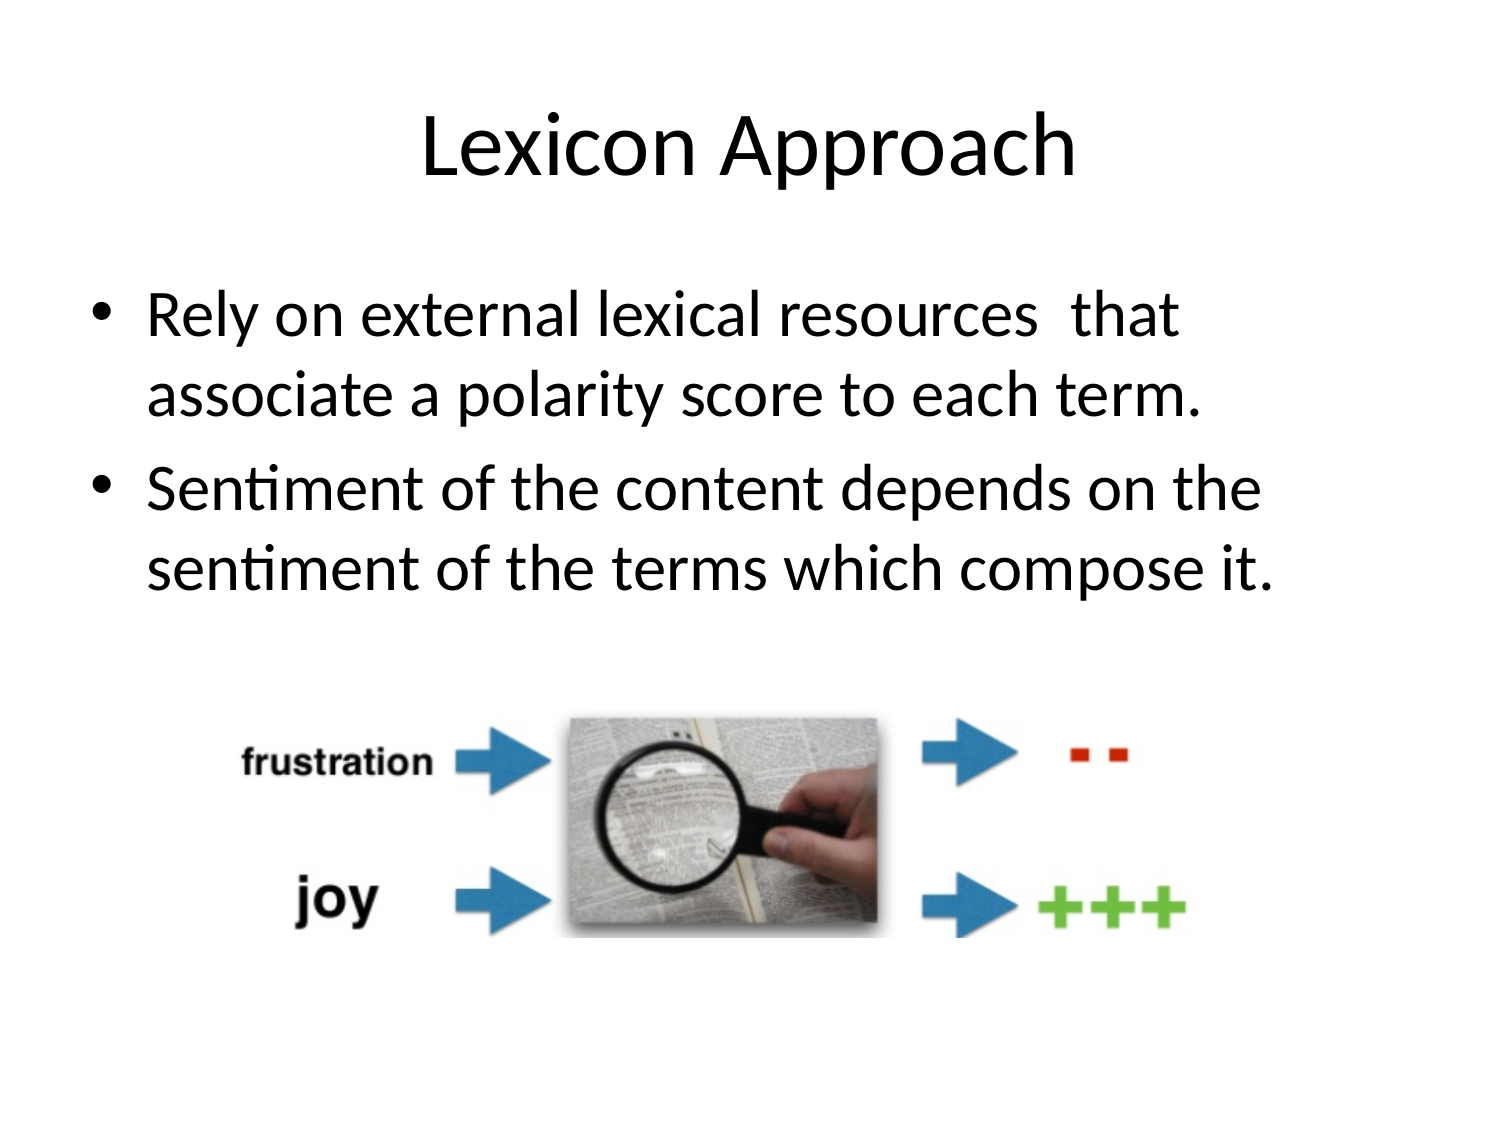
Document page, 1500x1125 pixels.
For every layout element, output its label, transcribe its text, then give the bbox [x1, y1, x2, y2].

picture [237, 649, 1213, 938]
title Lexicon Approach [75, 45, 1425, 233]
list Rely on external lexical resources that associate a polarity score to each term. Sentiment of the content depends on the sentiment of the terms which compose it. [75, 262, 1425, 1005]
